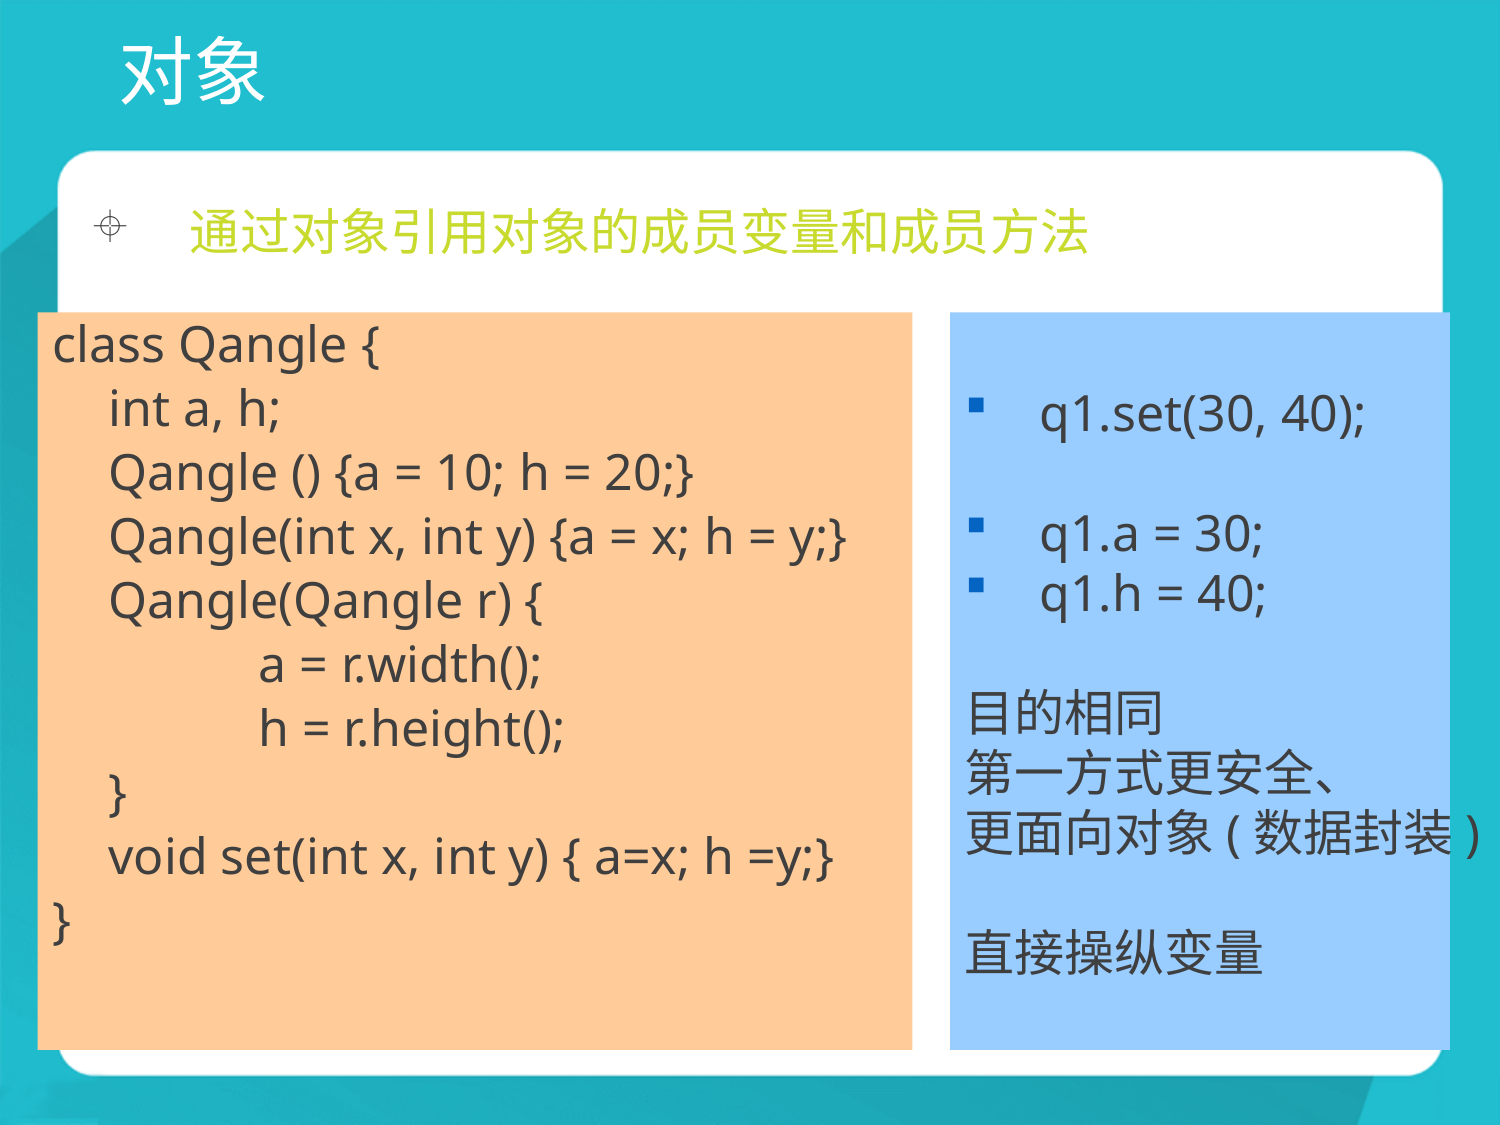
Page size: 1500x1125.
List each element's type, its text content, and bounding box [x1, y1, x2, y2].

slide_number [1059, 1074, 1397, 1124]
title 对象 [103, 0, 1397, 150]
list 通过对象引用对象的成员变量和成员方法 [75, 200, 1469, 300]
text_box class Qangle { int a, h; Qangle () {a = 10; h = 20;} Qangle(int x, int y) {a = x; h = y;} Qangle(Qangle r) { a = r.width(); h = r.height(); } void set(int x, int y) { a=x; h =y;} } [37, 312, 913, 1050]
picture [0, 0, 1500, 1125]
text_box q1.set(30, 40); q1.a = 30; q1.h = 40; 目的相同 第一方式更安全、 更面向对象(数据封装) 直接操纵变量 [950, 312, 1450, 1050]
